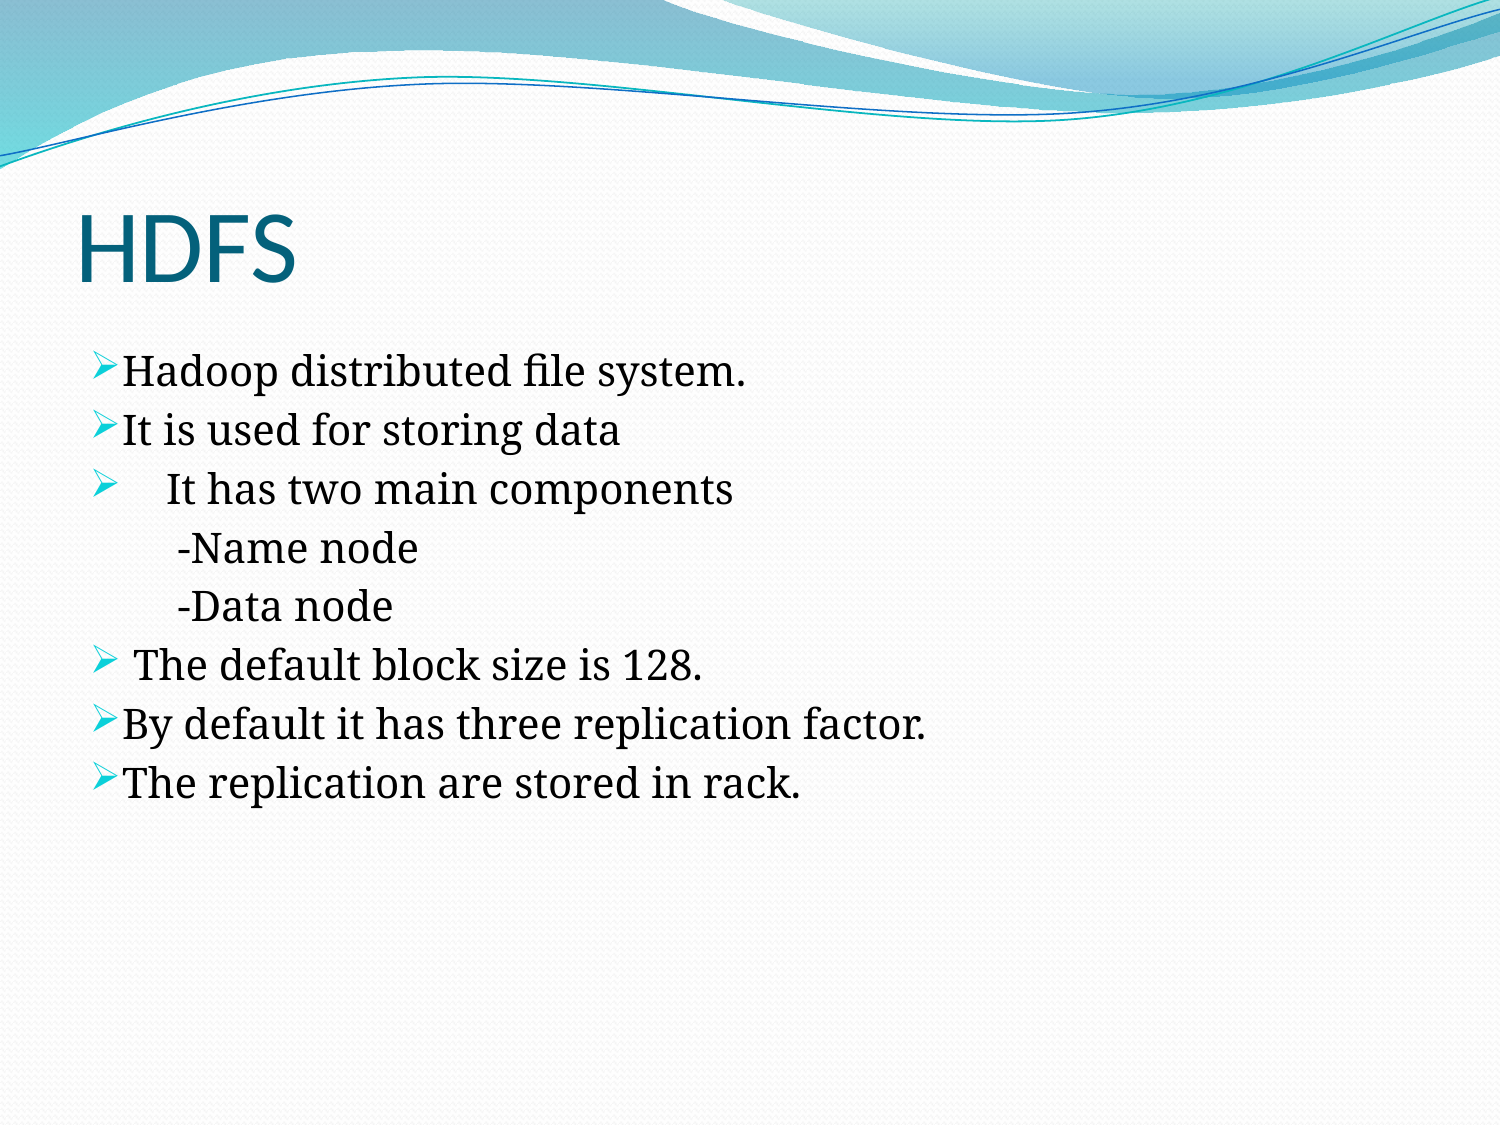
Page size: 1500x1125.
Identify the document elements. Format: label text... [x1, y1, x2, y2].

title HDFS [75, 115, 1425, 303]
list Hadoop distributed file system. It is used for storing data It has two main components -Name node -Data node The default block size is 128. By default it has three replication factor. The replication are stored in rack. [75, 317, 1425, 1038]
